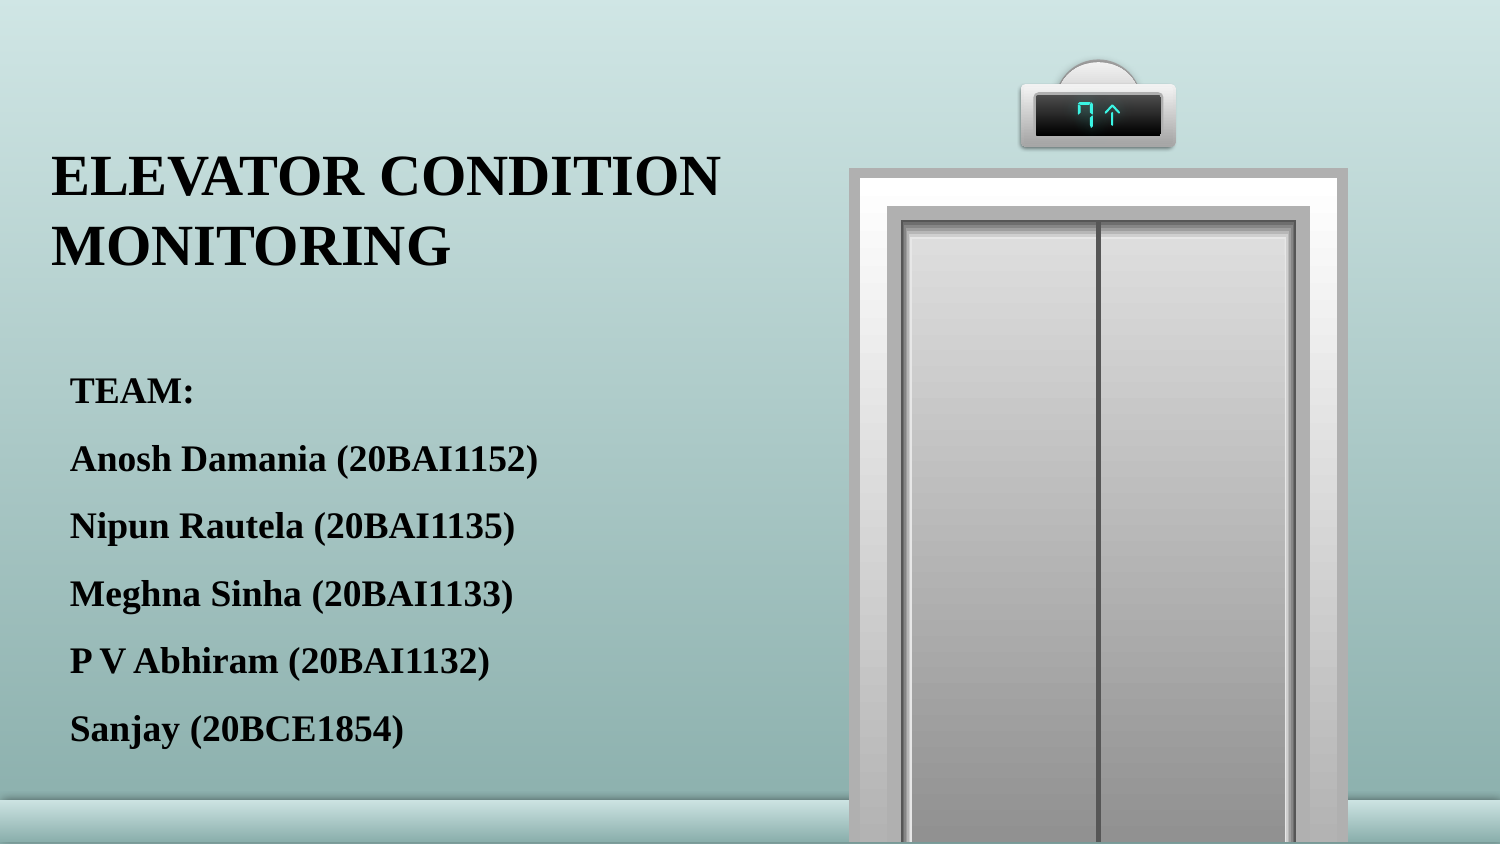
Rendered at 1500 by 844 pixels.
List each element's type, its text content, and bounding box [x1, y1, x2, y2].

title ELEVATOR CONDITION MONITORING [36, 128, 767, 363]
subtitle TEAM: Anosh Damania (20BAI1152) Nipun Rautela (20BAI1135) Meghna Sinha (20BAI1133) P V Abhiram (20BAI1132) Sanjay (20BCE1854) [36, 328, 700, 455]
